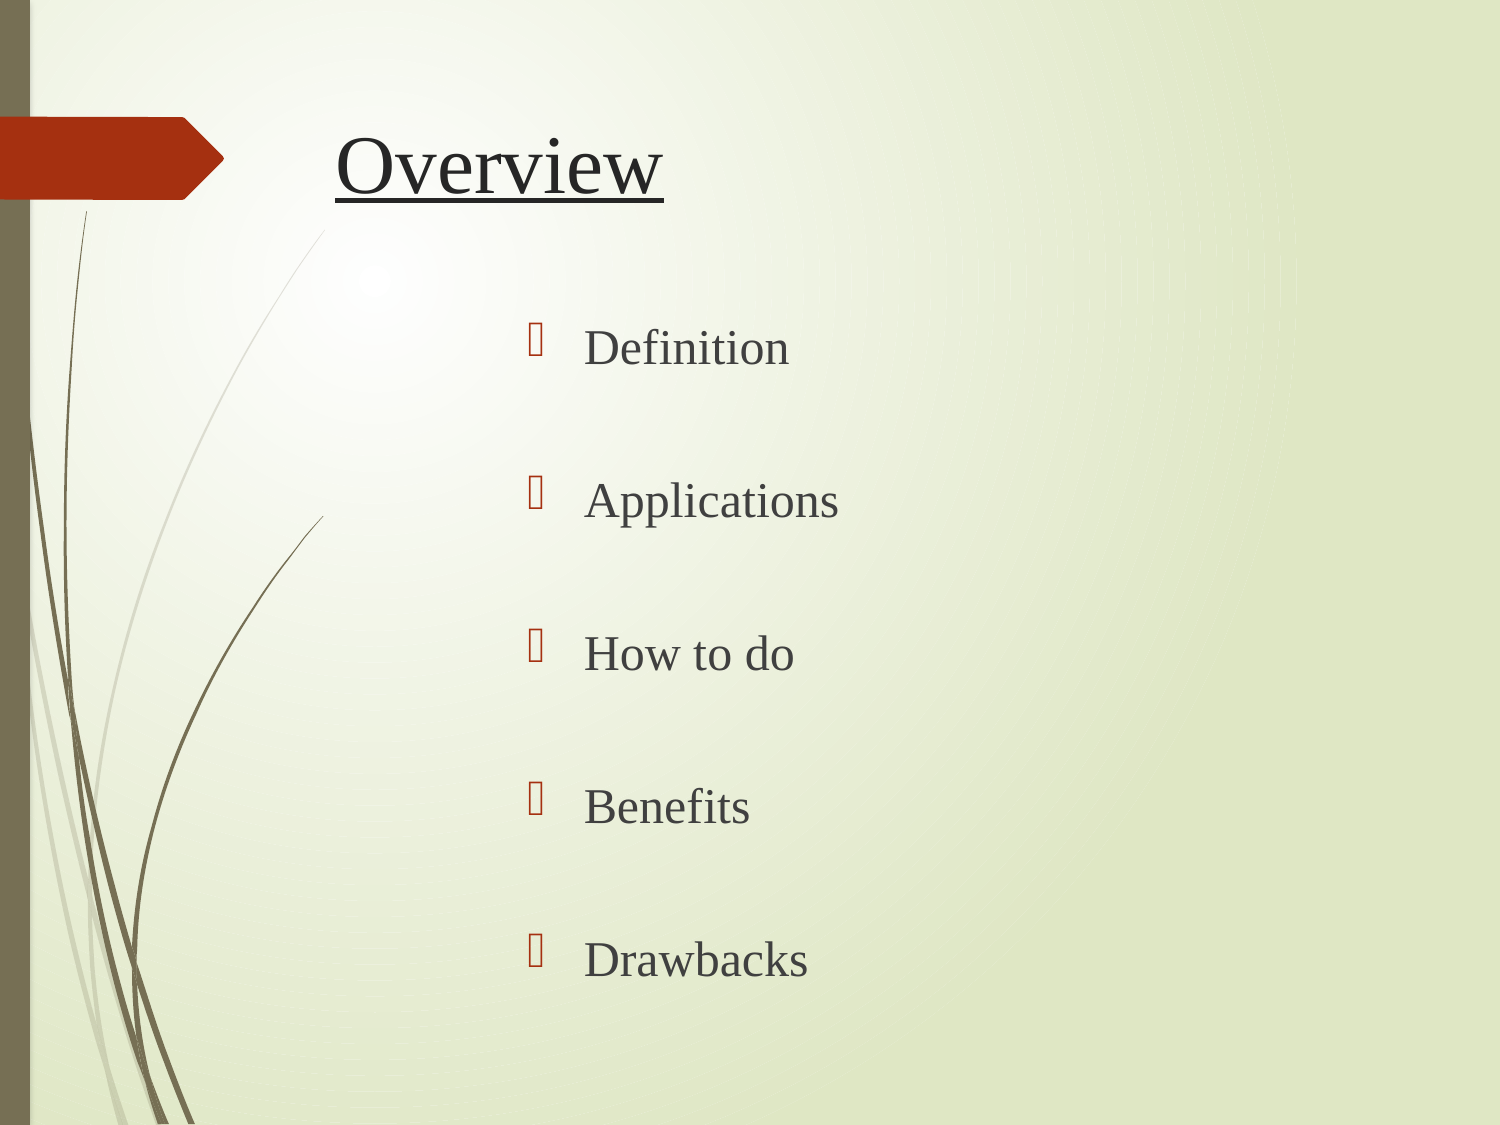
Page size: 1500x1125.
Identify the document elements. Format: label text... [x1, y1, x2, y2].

title Overview [320, 102, 705, 238]
list Definition Applications How to do Benefits Drawbacks [512, 235, 1207, 986]
